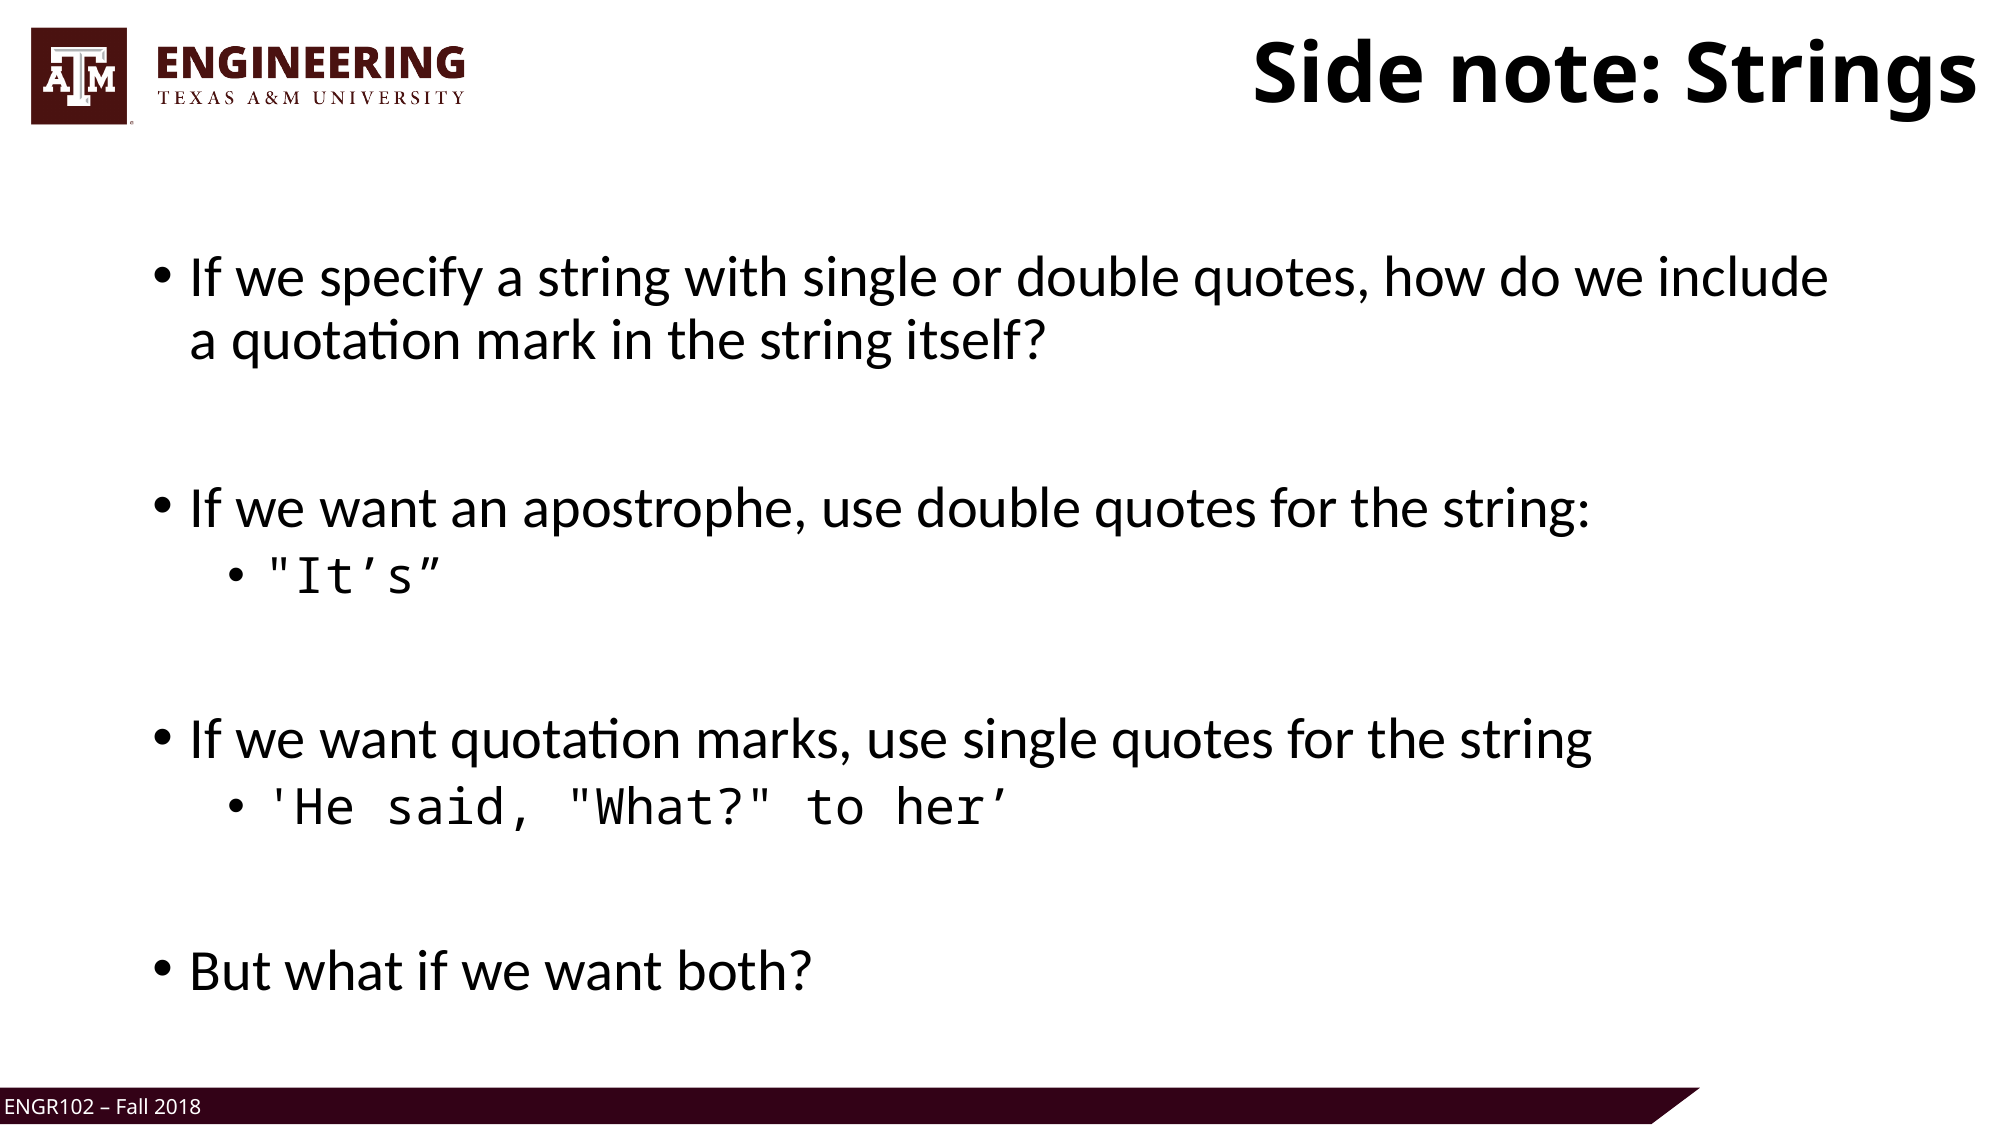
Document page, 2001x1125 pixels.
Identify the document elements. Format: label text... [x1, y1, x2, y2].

list If we specify a string with single or double quotes, how do we include a quotation mark in the string itself? If we want an apostrophe, use double quotes for the string: "It’s” If we want quotation marks, use single quotes for the string 'He said, "What?" to her’ But what if we want both? [137, 239, 1863, 1018]
title Side note: Strings [895, 0, 1995, 151]
picture [24, 21, 474, 130]
